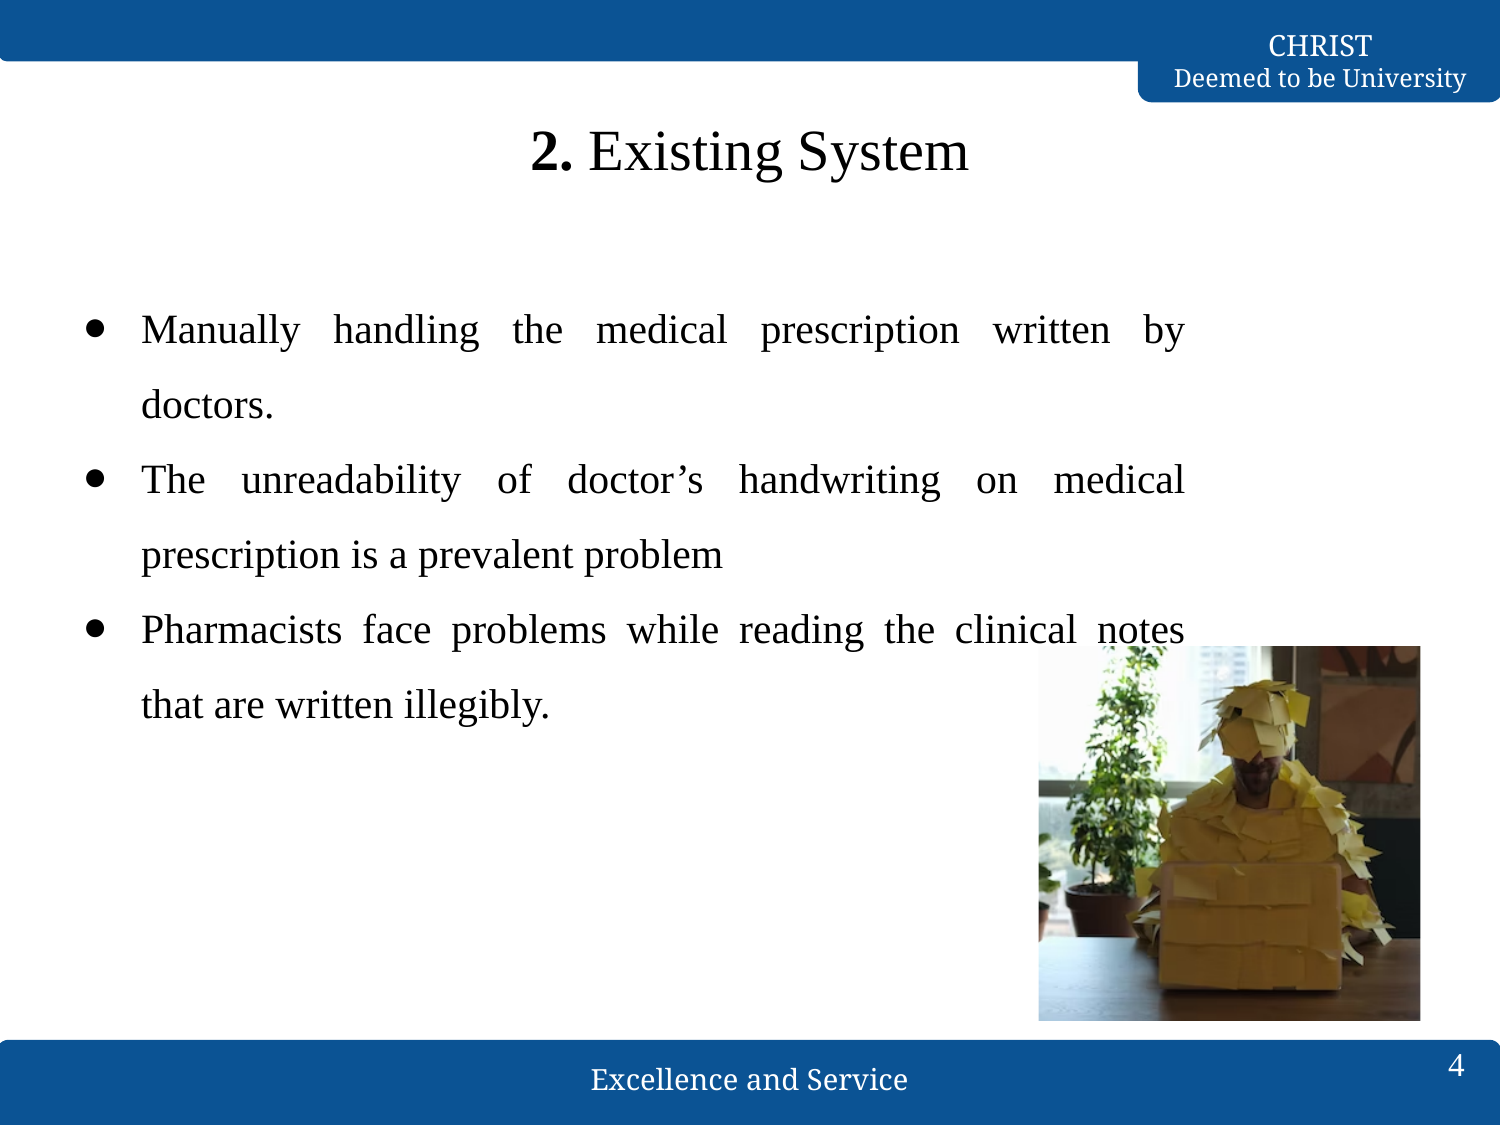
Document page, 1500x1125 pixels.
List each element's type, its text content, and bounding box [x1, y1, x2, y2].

list Manually handling the medical prescription written by doctors. The unreadability of doctor’s handwriting on medical prescription is a prevalent problem Pharmacists face problems while reading the clinical notes that are written illegibly. [51, 261, 1202, 733]
picture [1038, 646, 1421, 1021]
slide_number ‹#› [1389, 1020, 1480, 1106]
title 2. Existing System [51, 97, 1449, 223]
